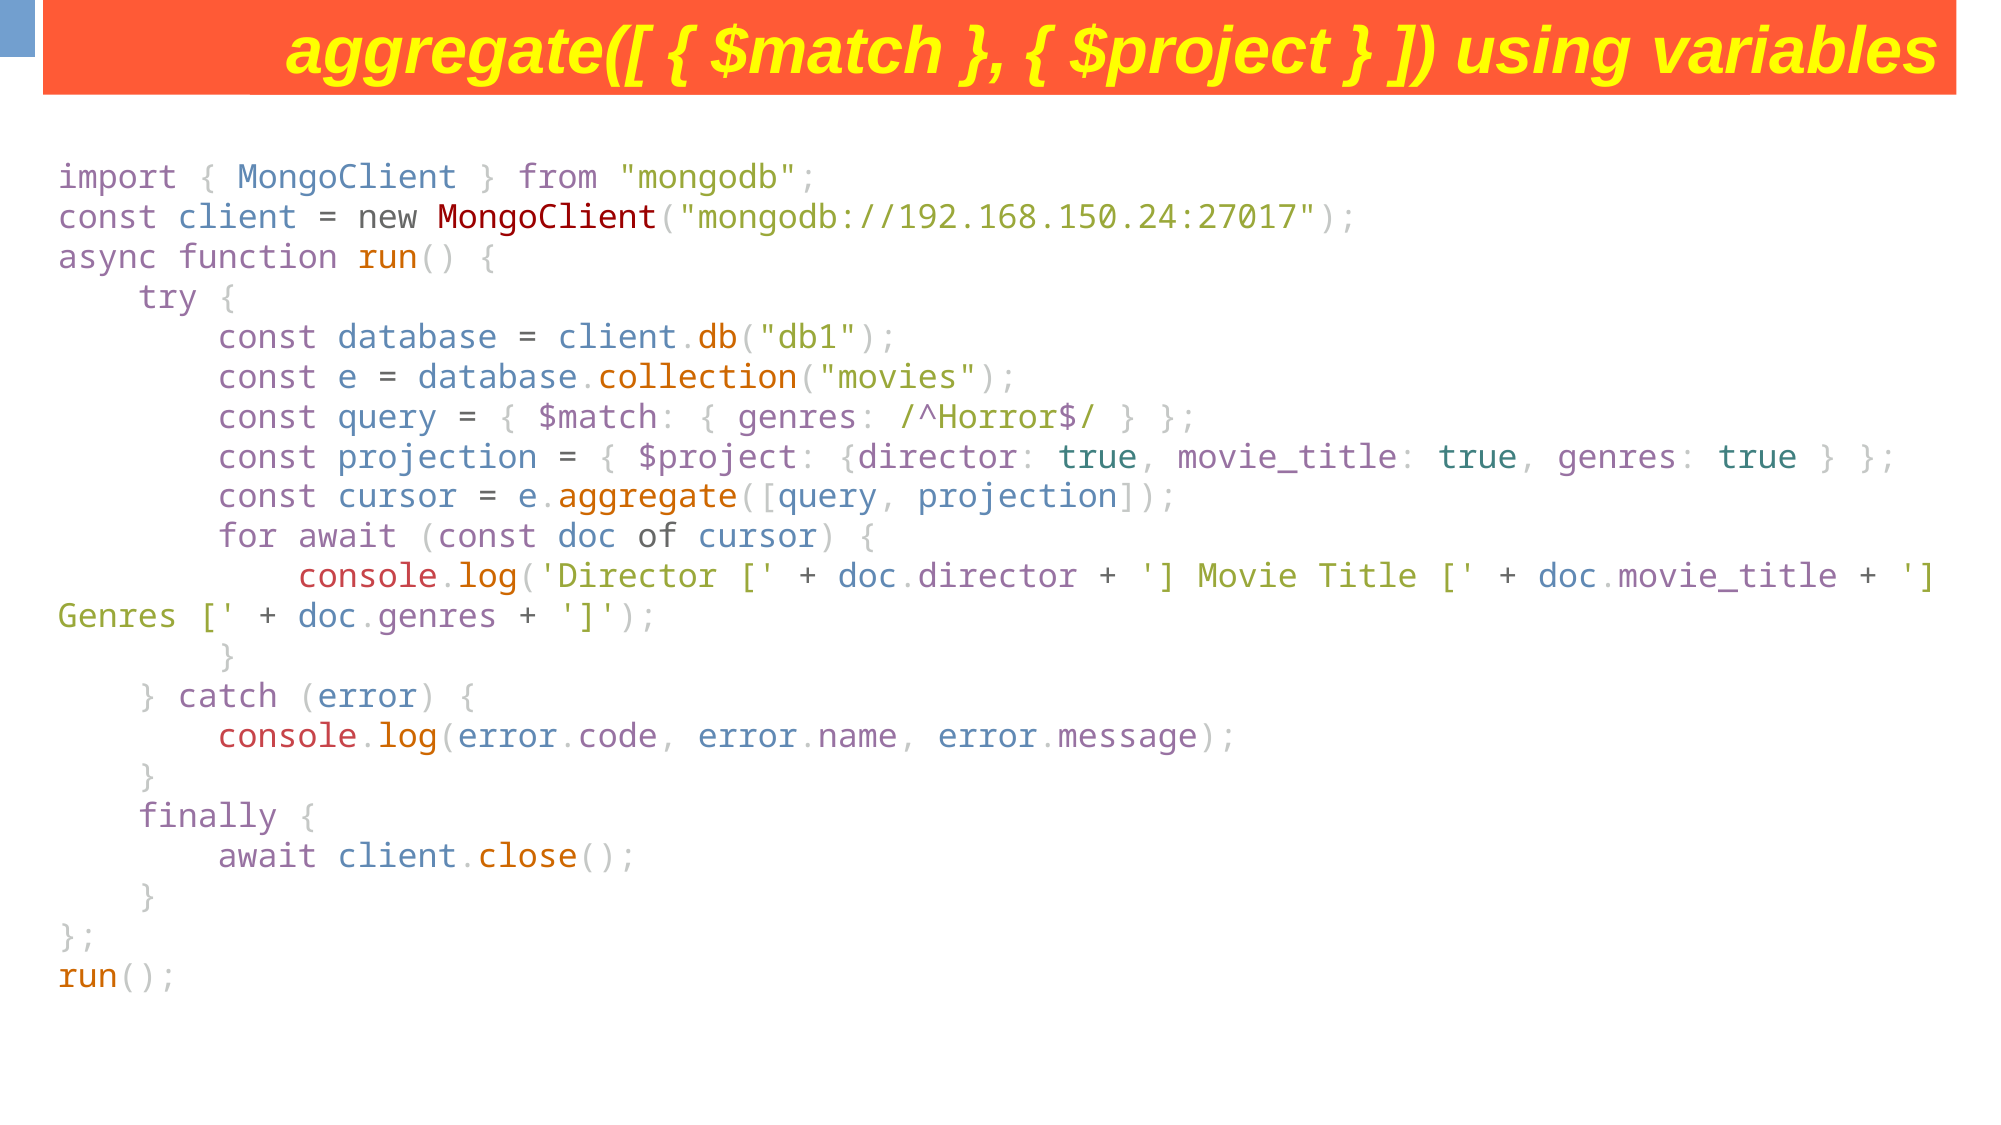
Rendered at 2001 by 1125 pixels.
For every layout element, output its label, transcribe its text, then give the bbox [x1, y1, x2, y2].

text_box import { MongoClient } from "mongodb"; const client = new MongoClient("mongodb://192.168.150.24:27017"); async function run() { try { const database = client.db("db1"); const e = database.collection("movies"); const query = { $match: { genres: /^Horror$/ } }; const projection = { $project: {director: true, movie_title: true, genres: true } }; const cursor = e.aggregate([query, projection]); for await (const doc of cursor) { console.log('Director [' + doc.director + '] Movie Title [' + doc.movie_title + '] Genres [' + doc.genres + ']'); } } catch (error) { console.log(error.code, error.name, error.message); } finally { await client.close(); } }; run(); [43, 147, 1957, 1001]
text_box aggregate([ { $match }, { $project } ]) using variables [43, 0, 1957, 95]
